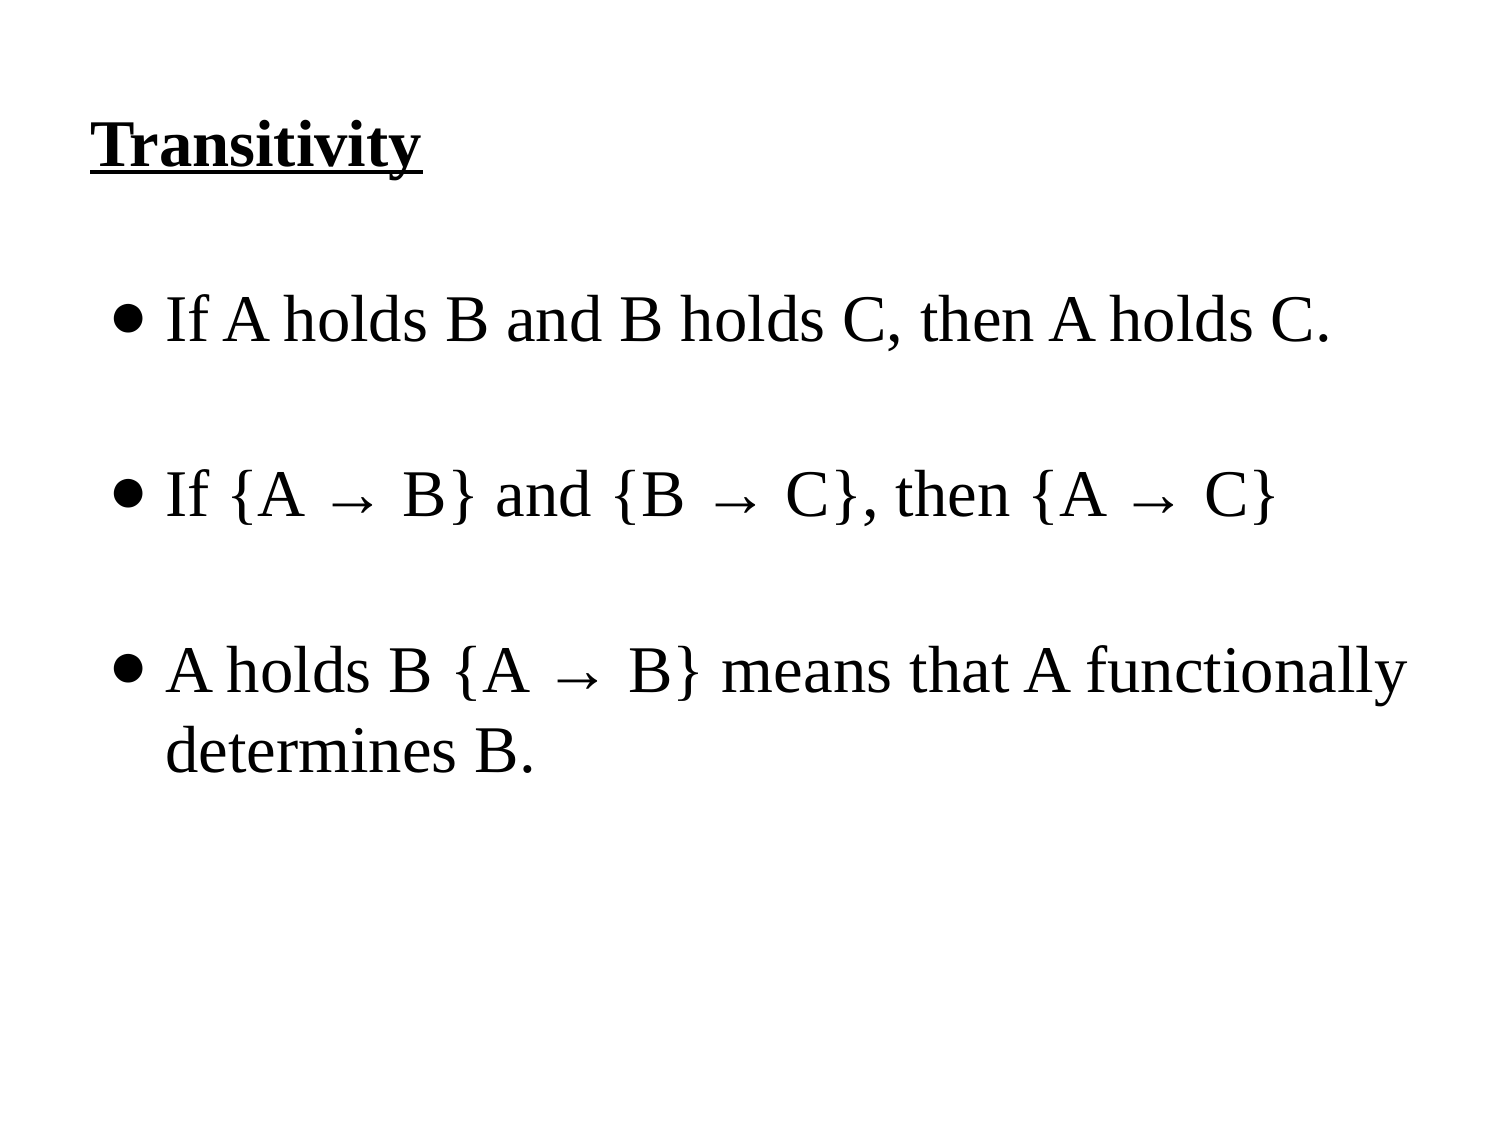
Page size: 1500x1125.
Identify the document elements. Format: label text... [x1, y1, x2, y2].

list Transitivity If A holds B and B holds C, then A holds C. If {A → B} and {B → C}, then {A → C} A holds B {A → B} means that A functionally determines B. [75, 92, 1425, 1005]
